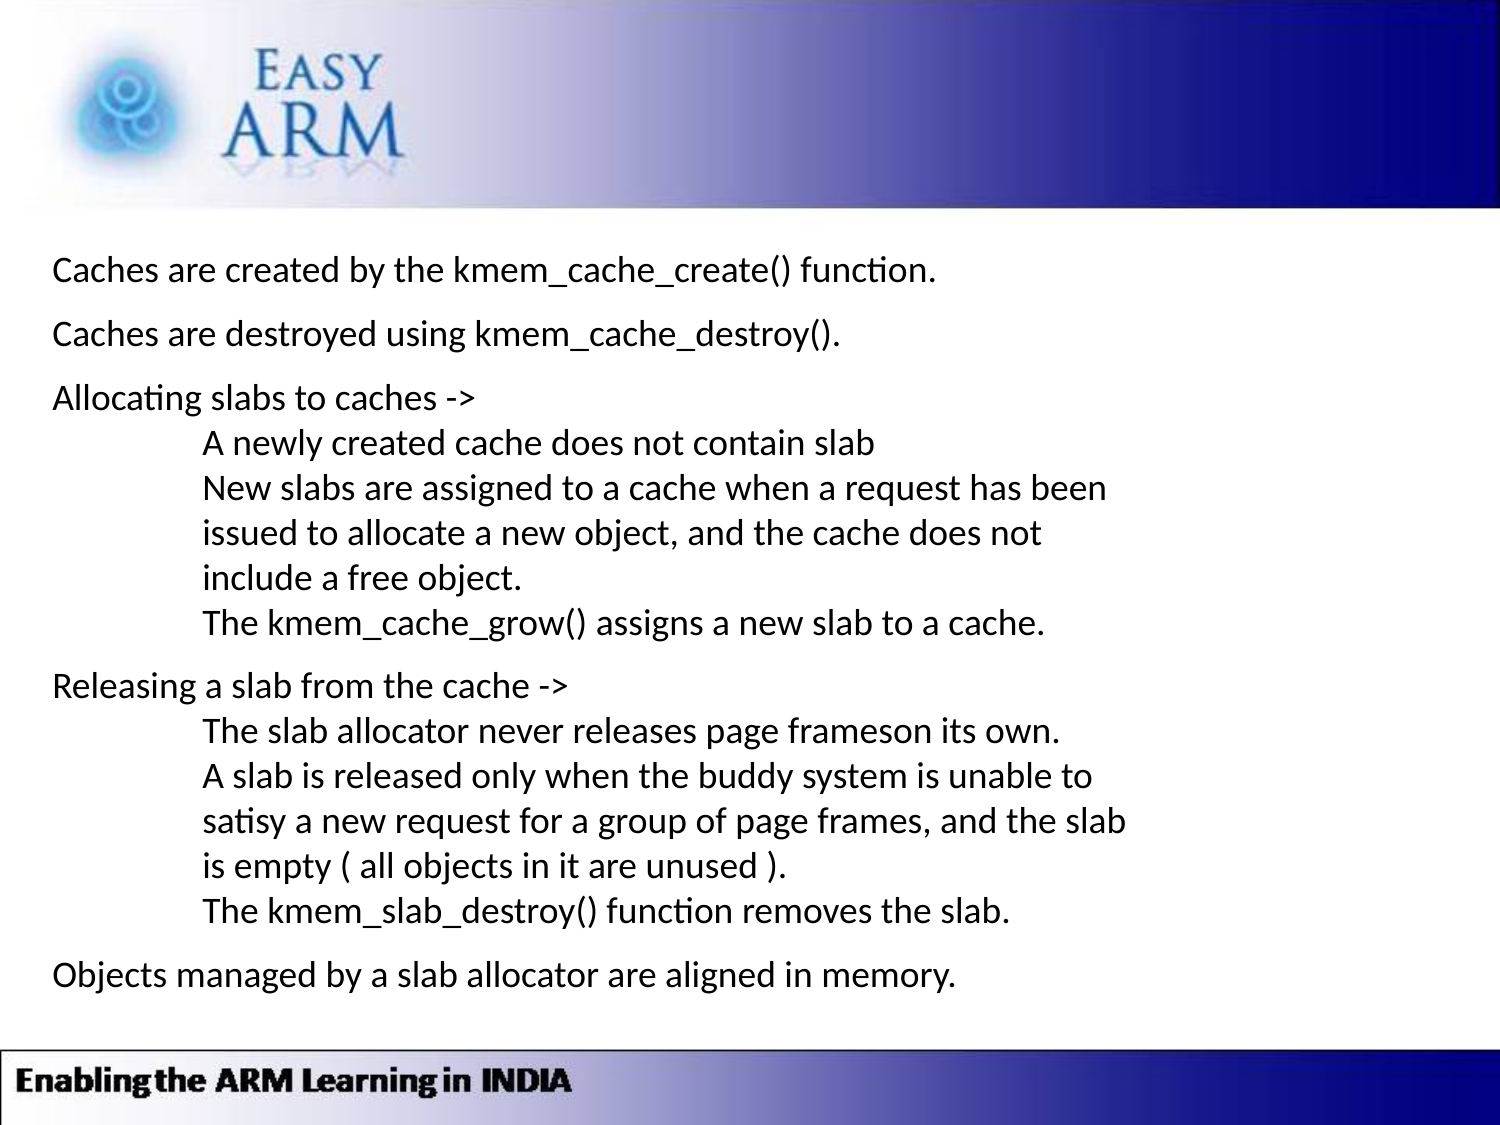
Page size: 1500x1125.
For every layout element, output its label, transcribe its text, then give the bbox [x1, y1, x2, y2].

text_box Caches are created by the kmem_cache_create() function. Caches are destroyed using kmem_cache_destroy(). Allocating slabs to caches -> A newly created cache does not contain slab New slabs are assigned to a cache when a request has been issued to allocate a new object, and the cache does not include a free object. The kmem_cache_grow() assigns a new slab to a cache. Releasing a slab from the cache -> The slab allocator never releases page frameson its own. A slab is released only when the buddy system is unable to satisy a new request for a group of page frames, and the slab is empty ( all objects in it are unused ). The kmem_slab_destroy() function removes the slab. Objects managed by a slab allocator are aligned in memory. [37, 237, 1438, 1003]
picture [0, 0, 1500, 1125]
